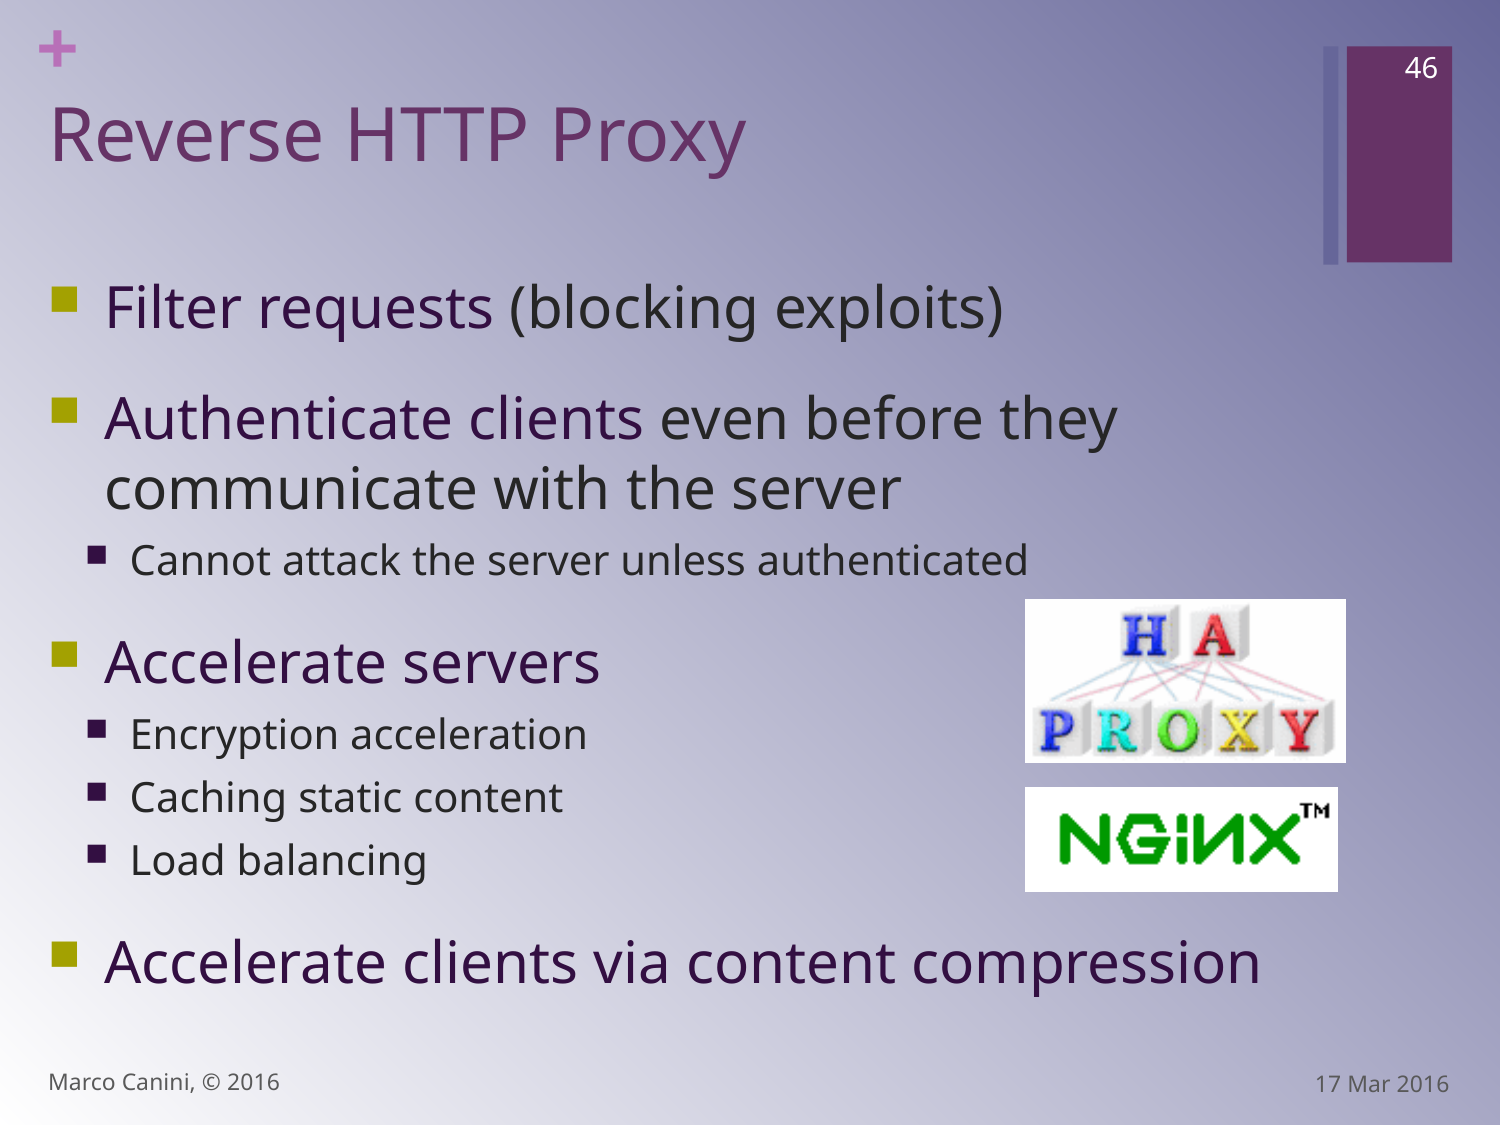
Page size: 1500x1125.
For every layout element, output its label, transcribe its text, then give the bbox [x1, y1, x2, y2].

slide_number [1114, 1053, 1465, 1114]
picture [1024, 786, 1338, 893]
title Reverse HTTP Proxy [33, 79, 1322, 262]
slide_number 46 [1362, 39, 1454, 100]
list Filter requests (blocking exploits) Authenticate clients even before they communicate with the server Cannot attack the server unless authenticated Accelerate servers Encryption acceleration Caching static content Load balancing Accelerate clients via content compression [33, 262, 1465, 1054]
picture [1024, 599, 1347, 763]
footer Marco Canini, © 2016 [33, 1053, 1038, 1114]
